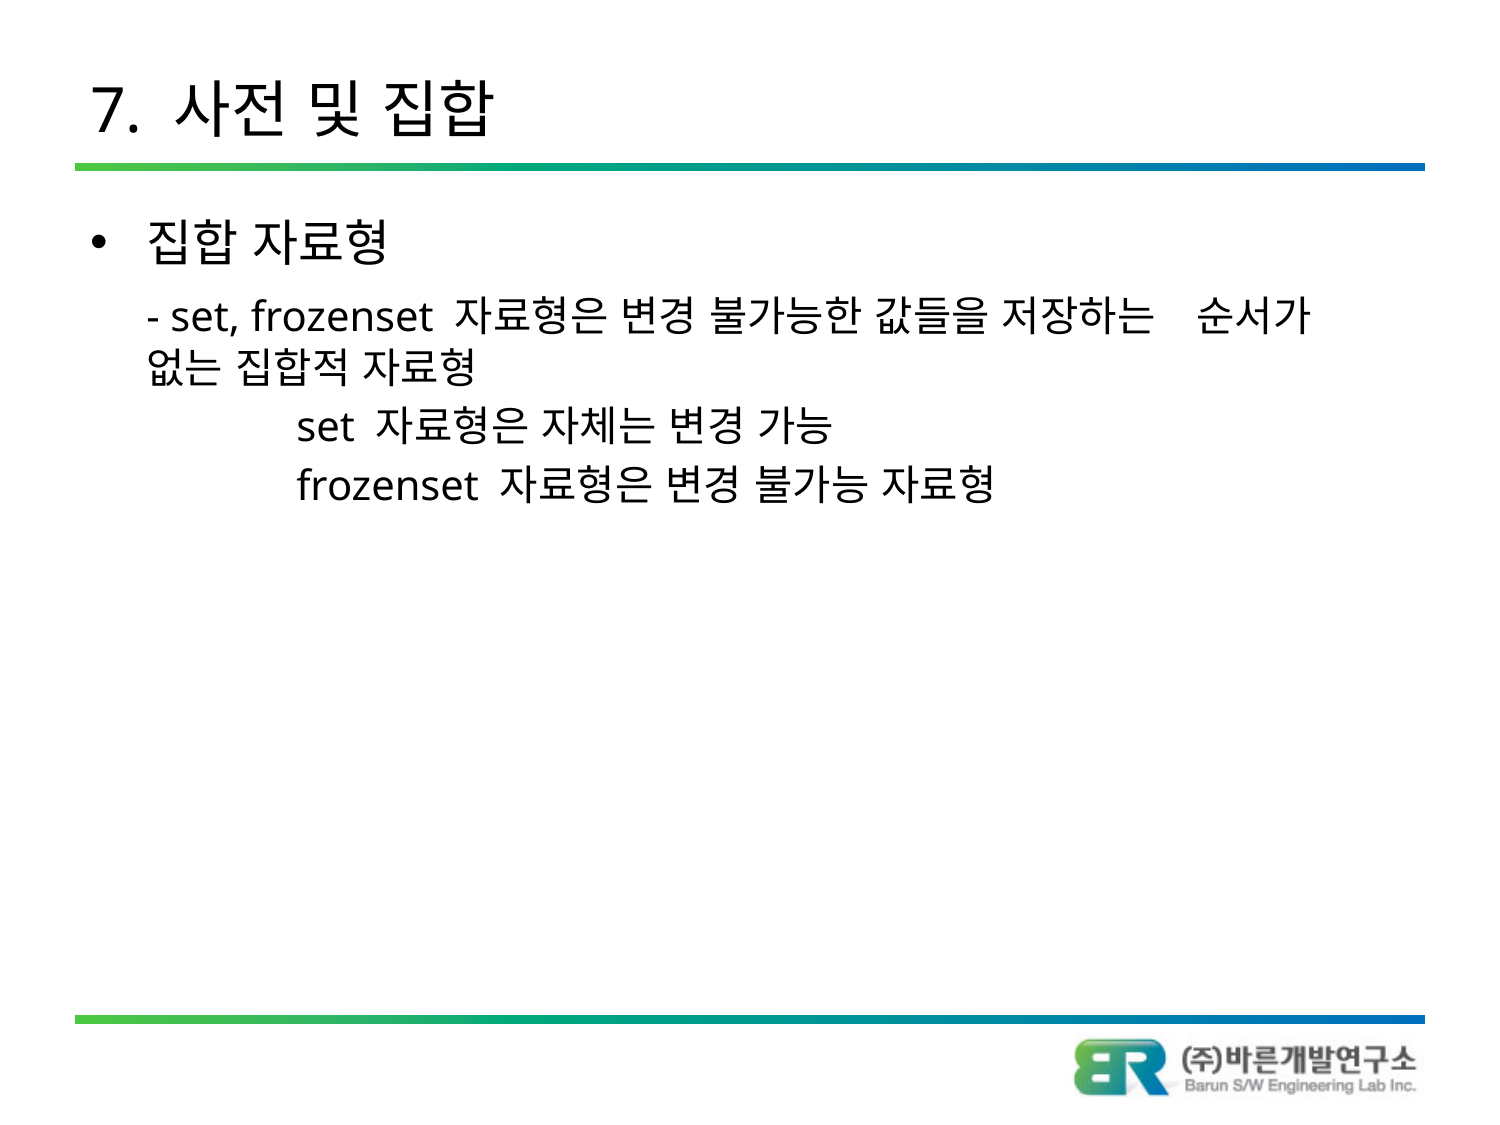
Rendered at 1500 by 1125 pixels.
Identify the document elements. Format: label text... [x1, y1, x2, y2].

picture [75, 1015, 1040, 1024]
picture [1064, 1032, 1425, 1103]
picture [1296, 1015, 1425, 1024]
title 7. 사전 및 집합 [75, 45, 1425, 171]
list 집합 자료형 - set, frozenset 자료형은 변경 불가능한 값들을 저장하는 순서가 없는 집합적 자료형 set 자료형은 자체는 변경 가능 frozenset 자료형은 변경 불가능 자료형 [75, 204, 1425, 1005]
